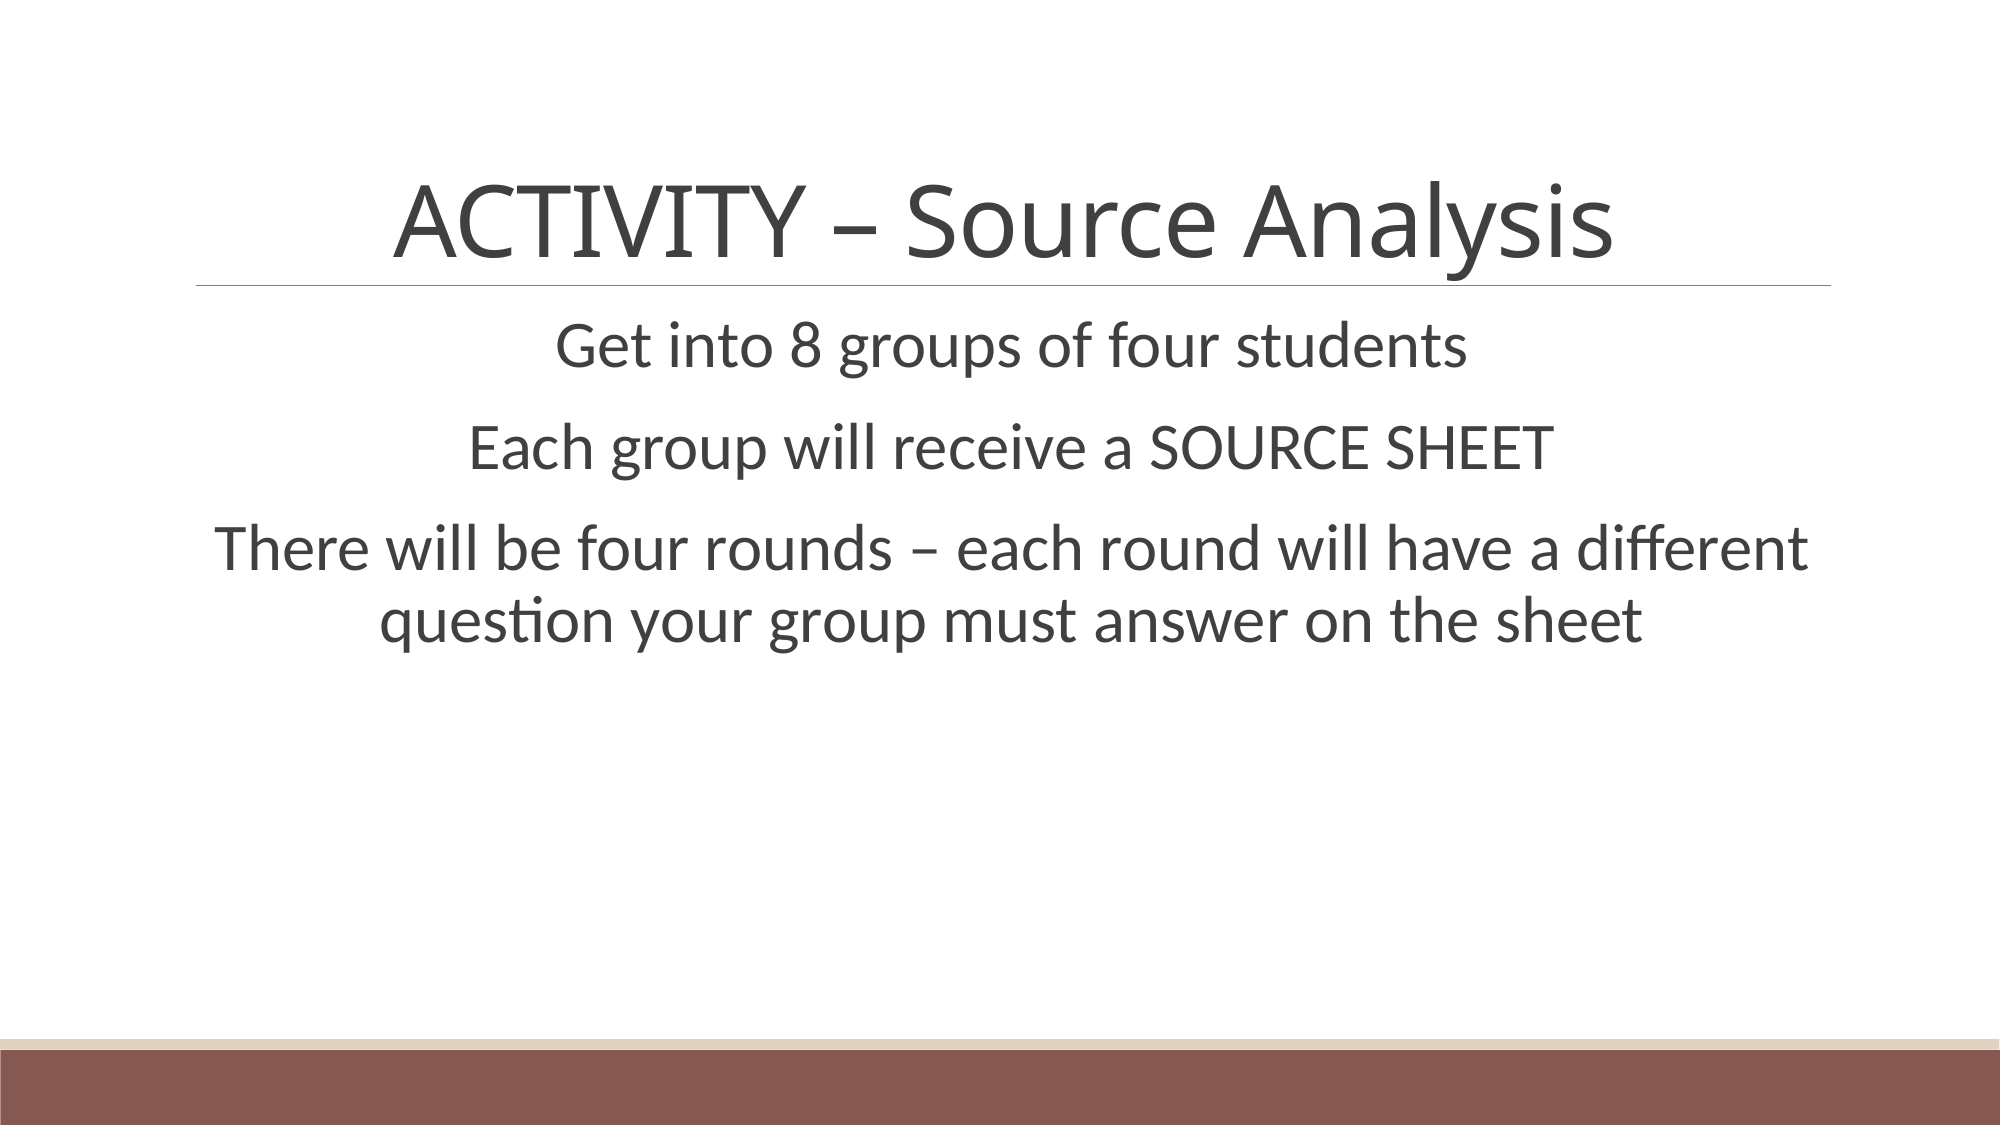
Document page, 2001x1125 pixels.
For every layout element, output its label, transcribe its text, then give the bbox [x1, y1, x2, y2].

title ACTIVITY – Source Analysis [180, 47, 1830, 285]
list Get into 8 groups of four students Each group will receive a SOURCE SHEET There will be four rounds – each round will have a different question your group must answer on the sheet [180, 302, 1830, 963]
